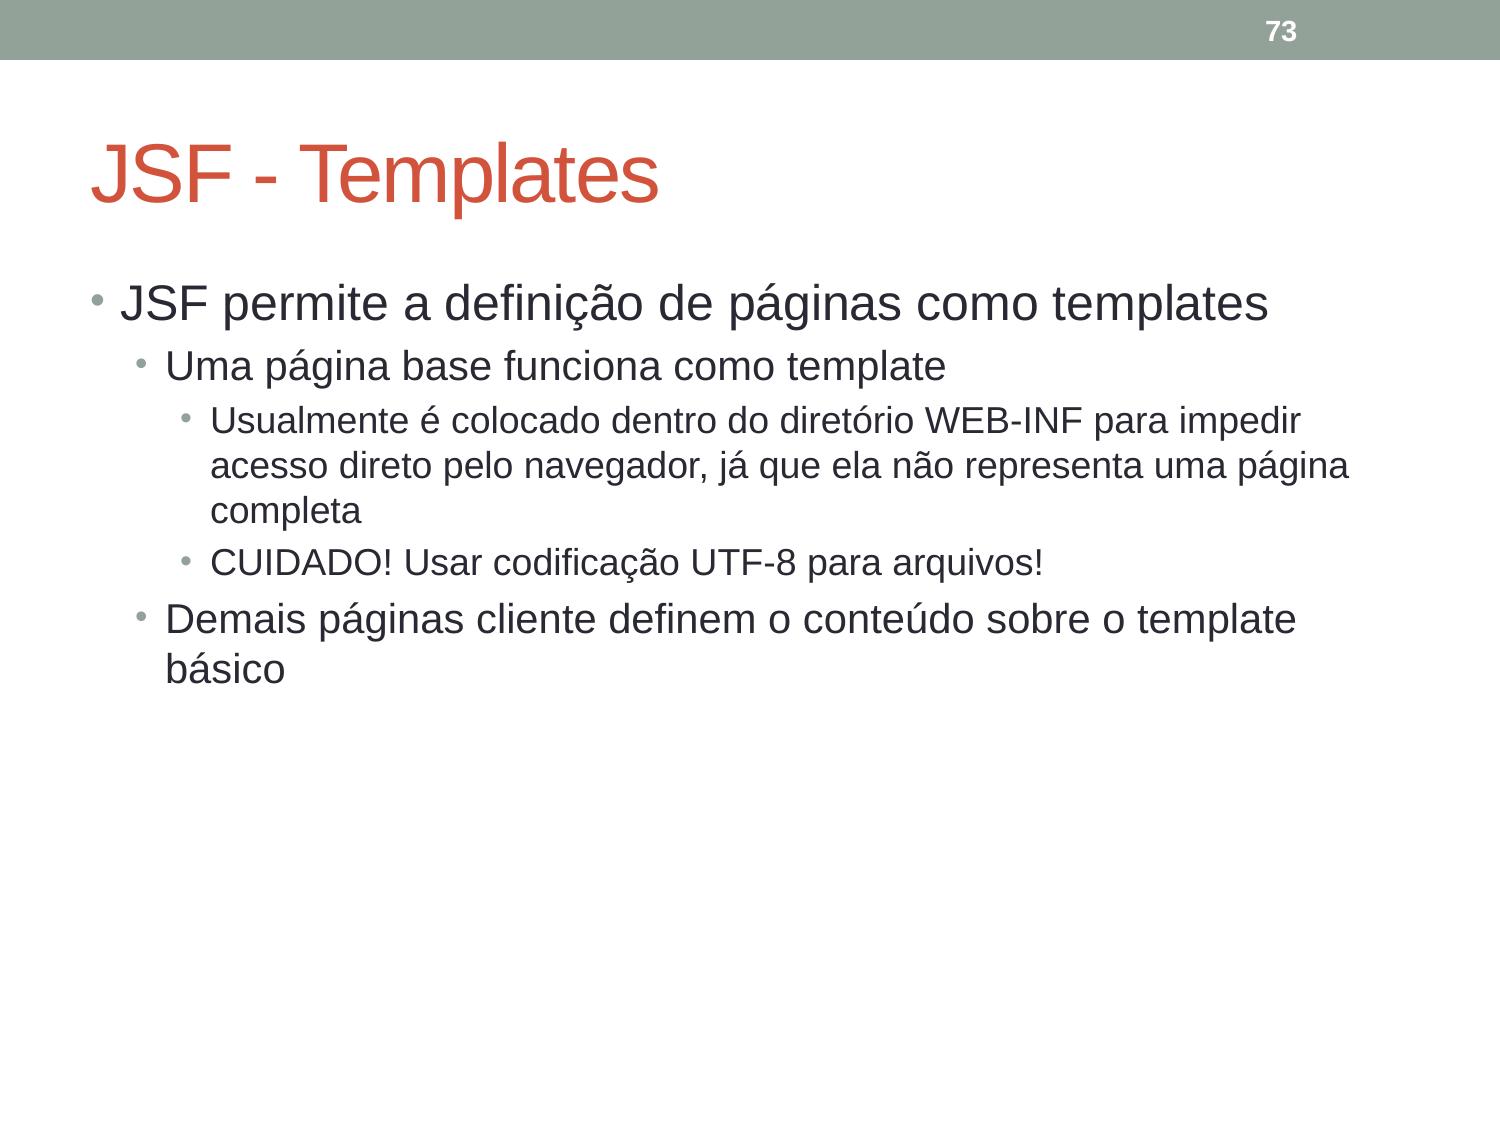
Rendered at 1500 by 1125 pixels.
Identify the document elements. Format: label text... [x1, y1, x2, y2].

slide_number 73 [1250, 3, 1425, 57]
list JSF permite a definição de páginas como templates Uma página base funciona como template Usualmente é colocado dentro do diretório WEB-INF para impedir acesso direto pelo navegador, já que ela não representa uma página completa CUIDADO! Usar codificação UTF-8 para arquivos! Demais páginas cliente definem o conteúdo sobre o template básico [75, 262, 1425, 1063]
title JSF - Templates [75, 87, 1425, 250]
